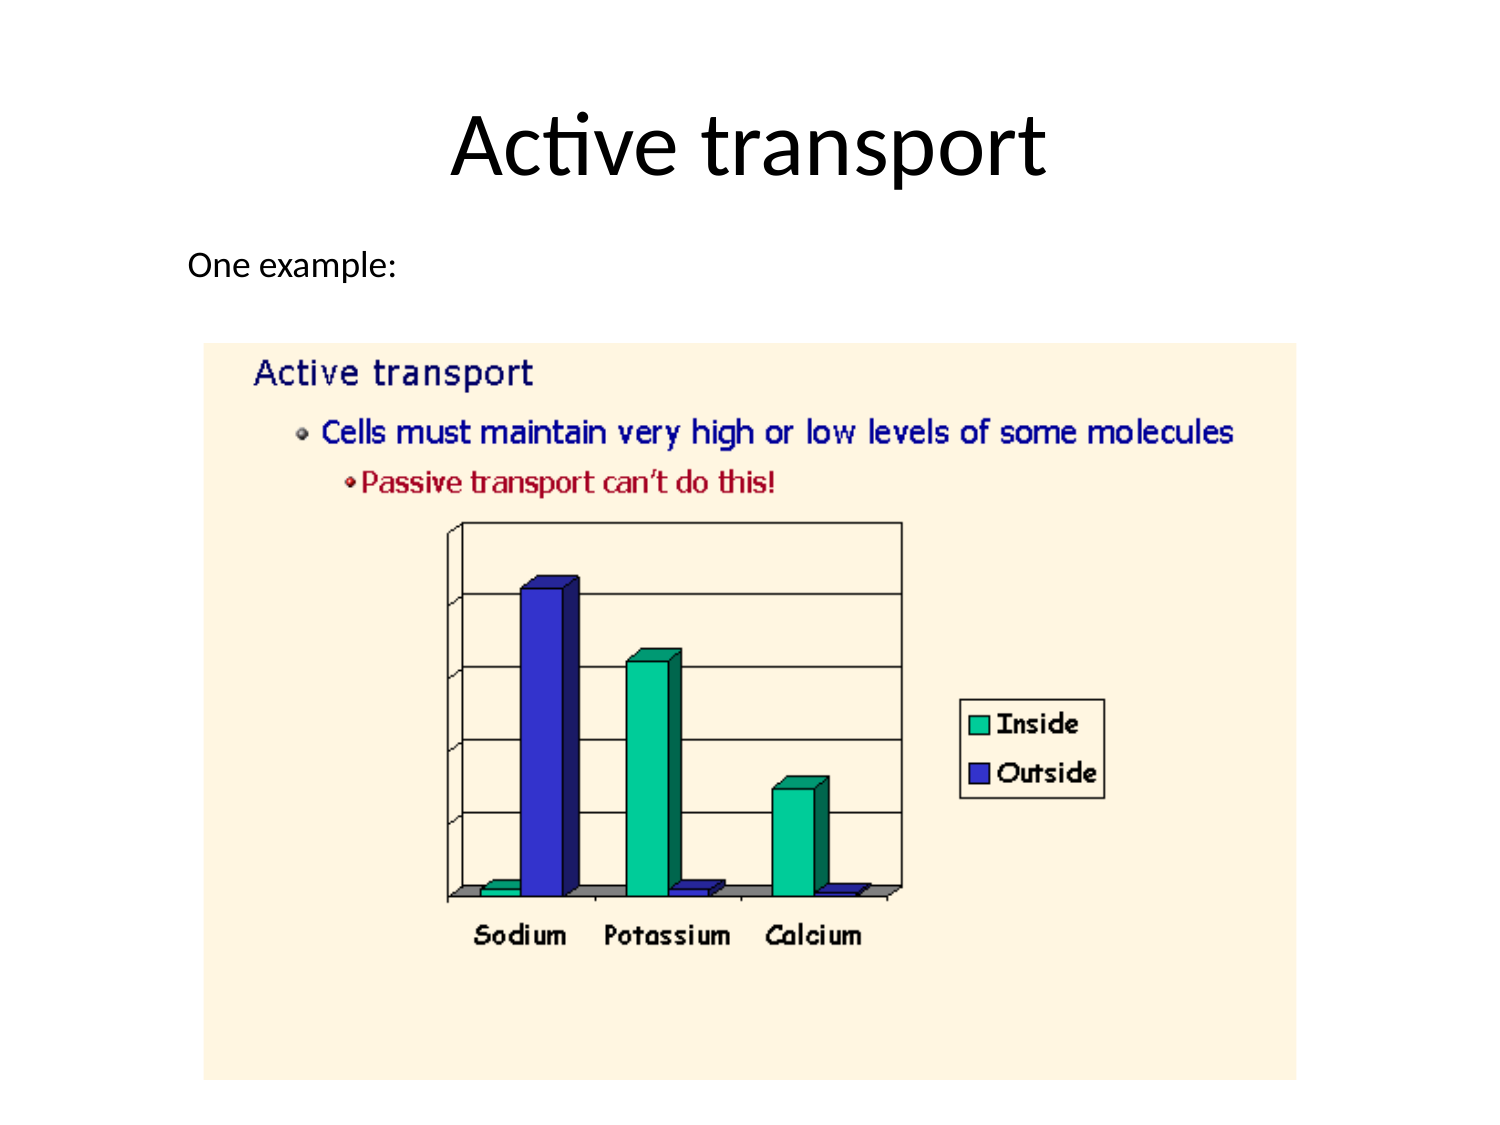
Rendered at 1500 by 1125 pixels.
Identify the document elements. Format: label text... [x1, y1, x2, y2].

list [203, 342, 1297, 1081]
text_box One example: [172, 232, 413, 293]
title Active transport [75, 45, 1425, 233]
